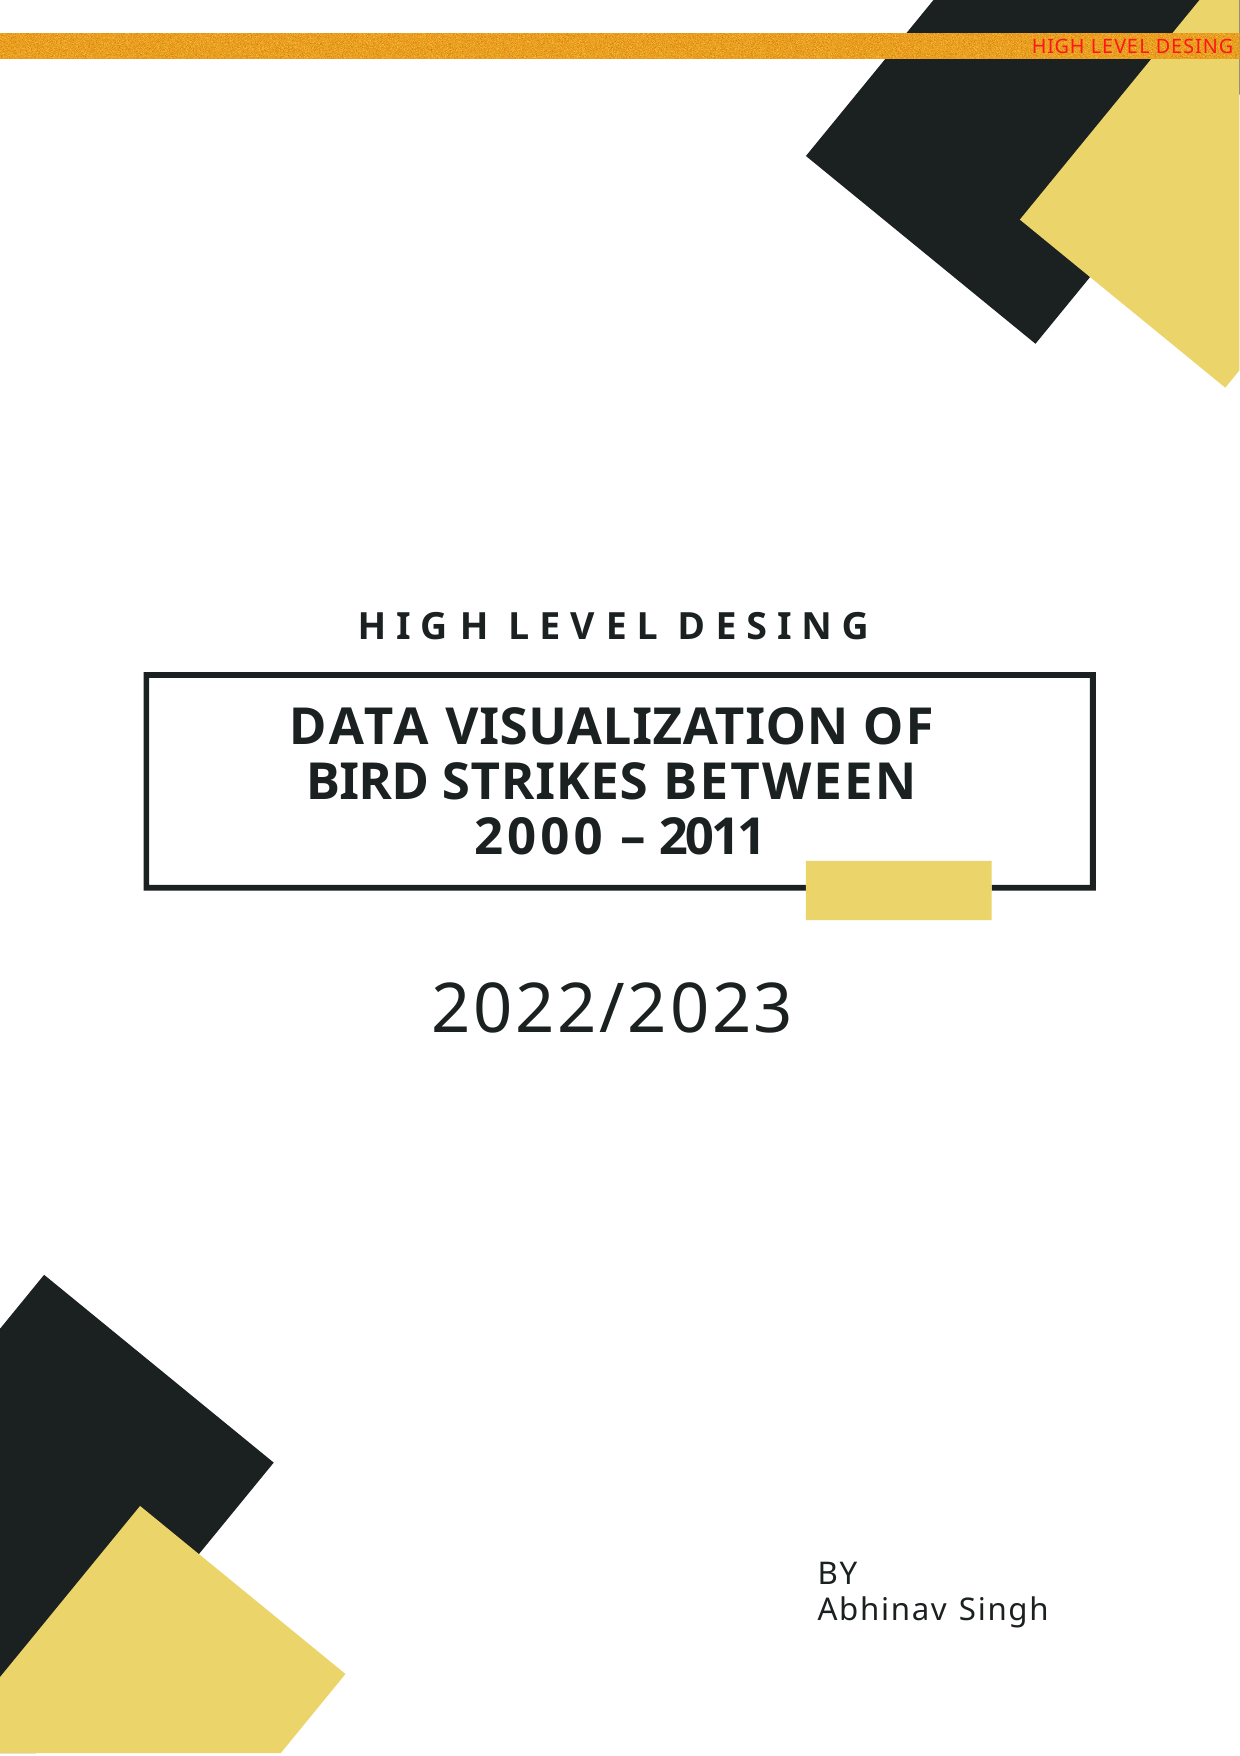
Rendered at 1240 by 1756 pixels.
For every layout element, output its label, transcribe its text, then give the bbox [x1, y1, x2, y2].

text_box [0, 1274, 346, 1754]
picture [0, 33, 1240, 59]
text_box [805, 65, 1240, 388]
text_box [805, 0, 1240, 33]
text_box H I G H L E V E L D E S I N G DATA VISUALIZATION OF BIRD STRIKES BETWEEN 2000 – 2011 2022/2023 [273, 600, 966, 670]
text_box BY Abhinav Singh [815, 1554, 1090, 1627]
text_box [143, 671, 1097, 921]
text_box H I G H L E V E L D E S I N G DATA VISUALIZATION OF BIRD STRIKES BETWEEN 2000 – 2011 2022/2023 [273, 929, 966, 1046]
